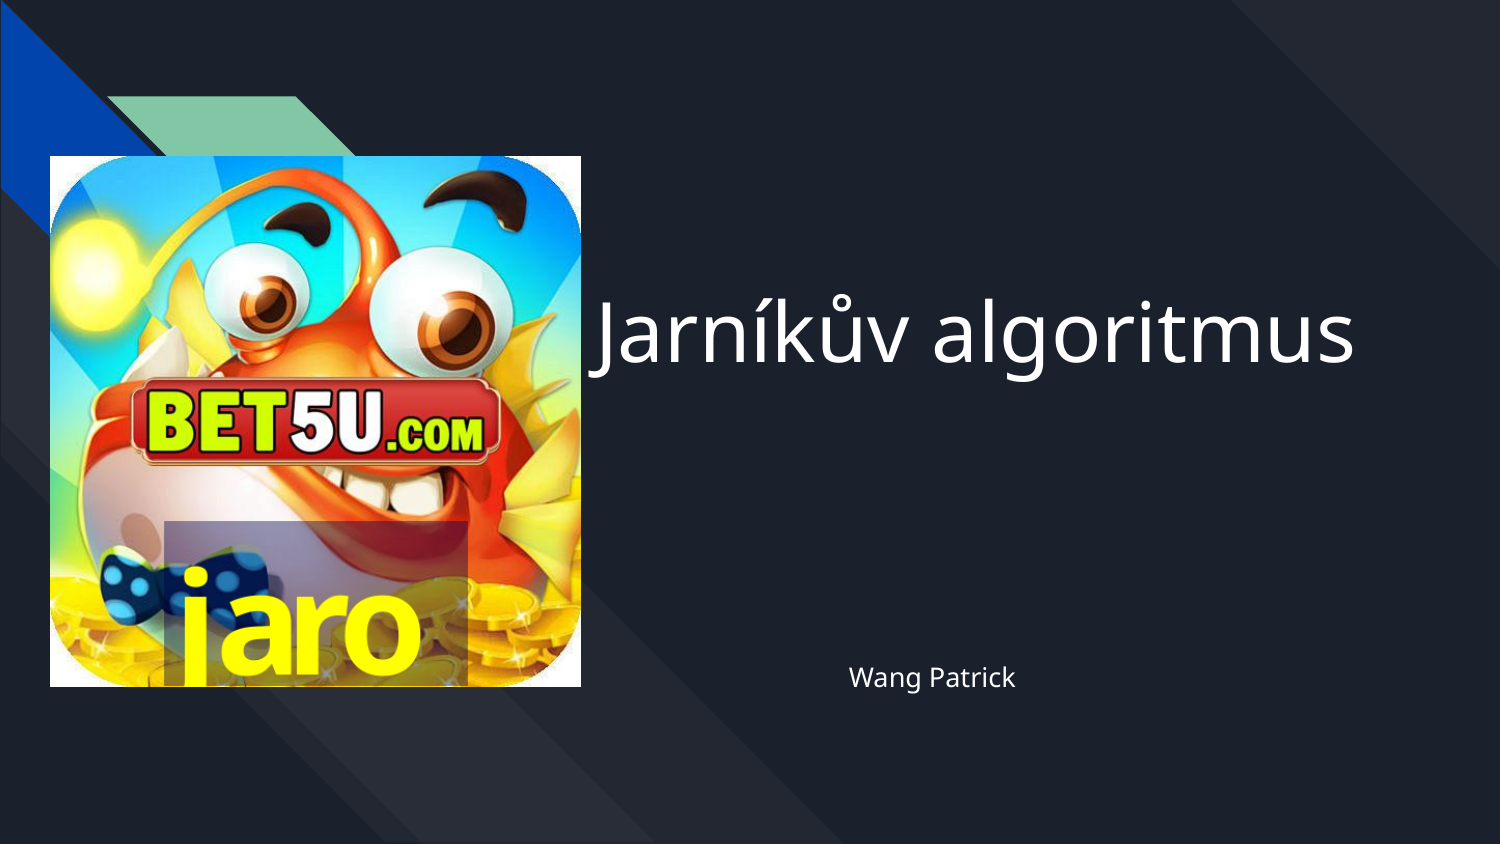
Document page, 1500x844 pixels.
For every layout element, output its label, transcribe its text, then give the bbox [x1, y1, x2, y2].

picture [49, 156, 581, 688]
title Jarníkův algoritmus [585, 258, 1404, 518]
subtitle Wang Patrick [833, 643, 1404, 727]
